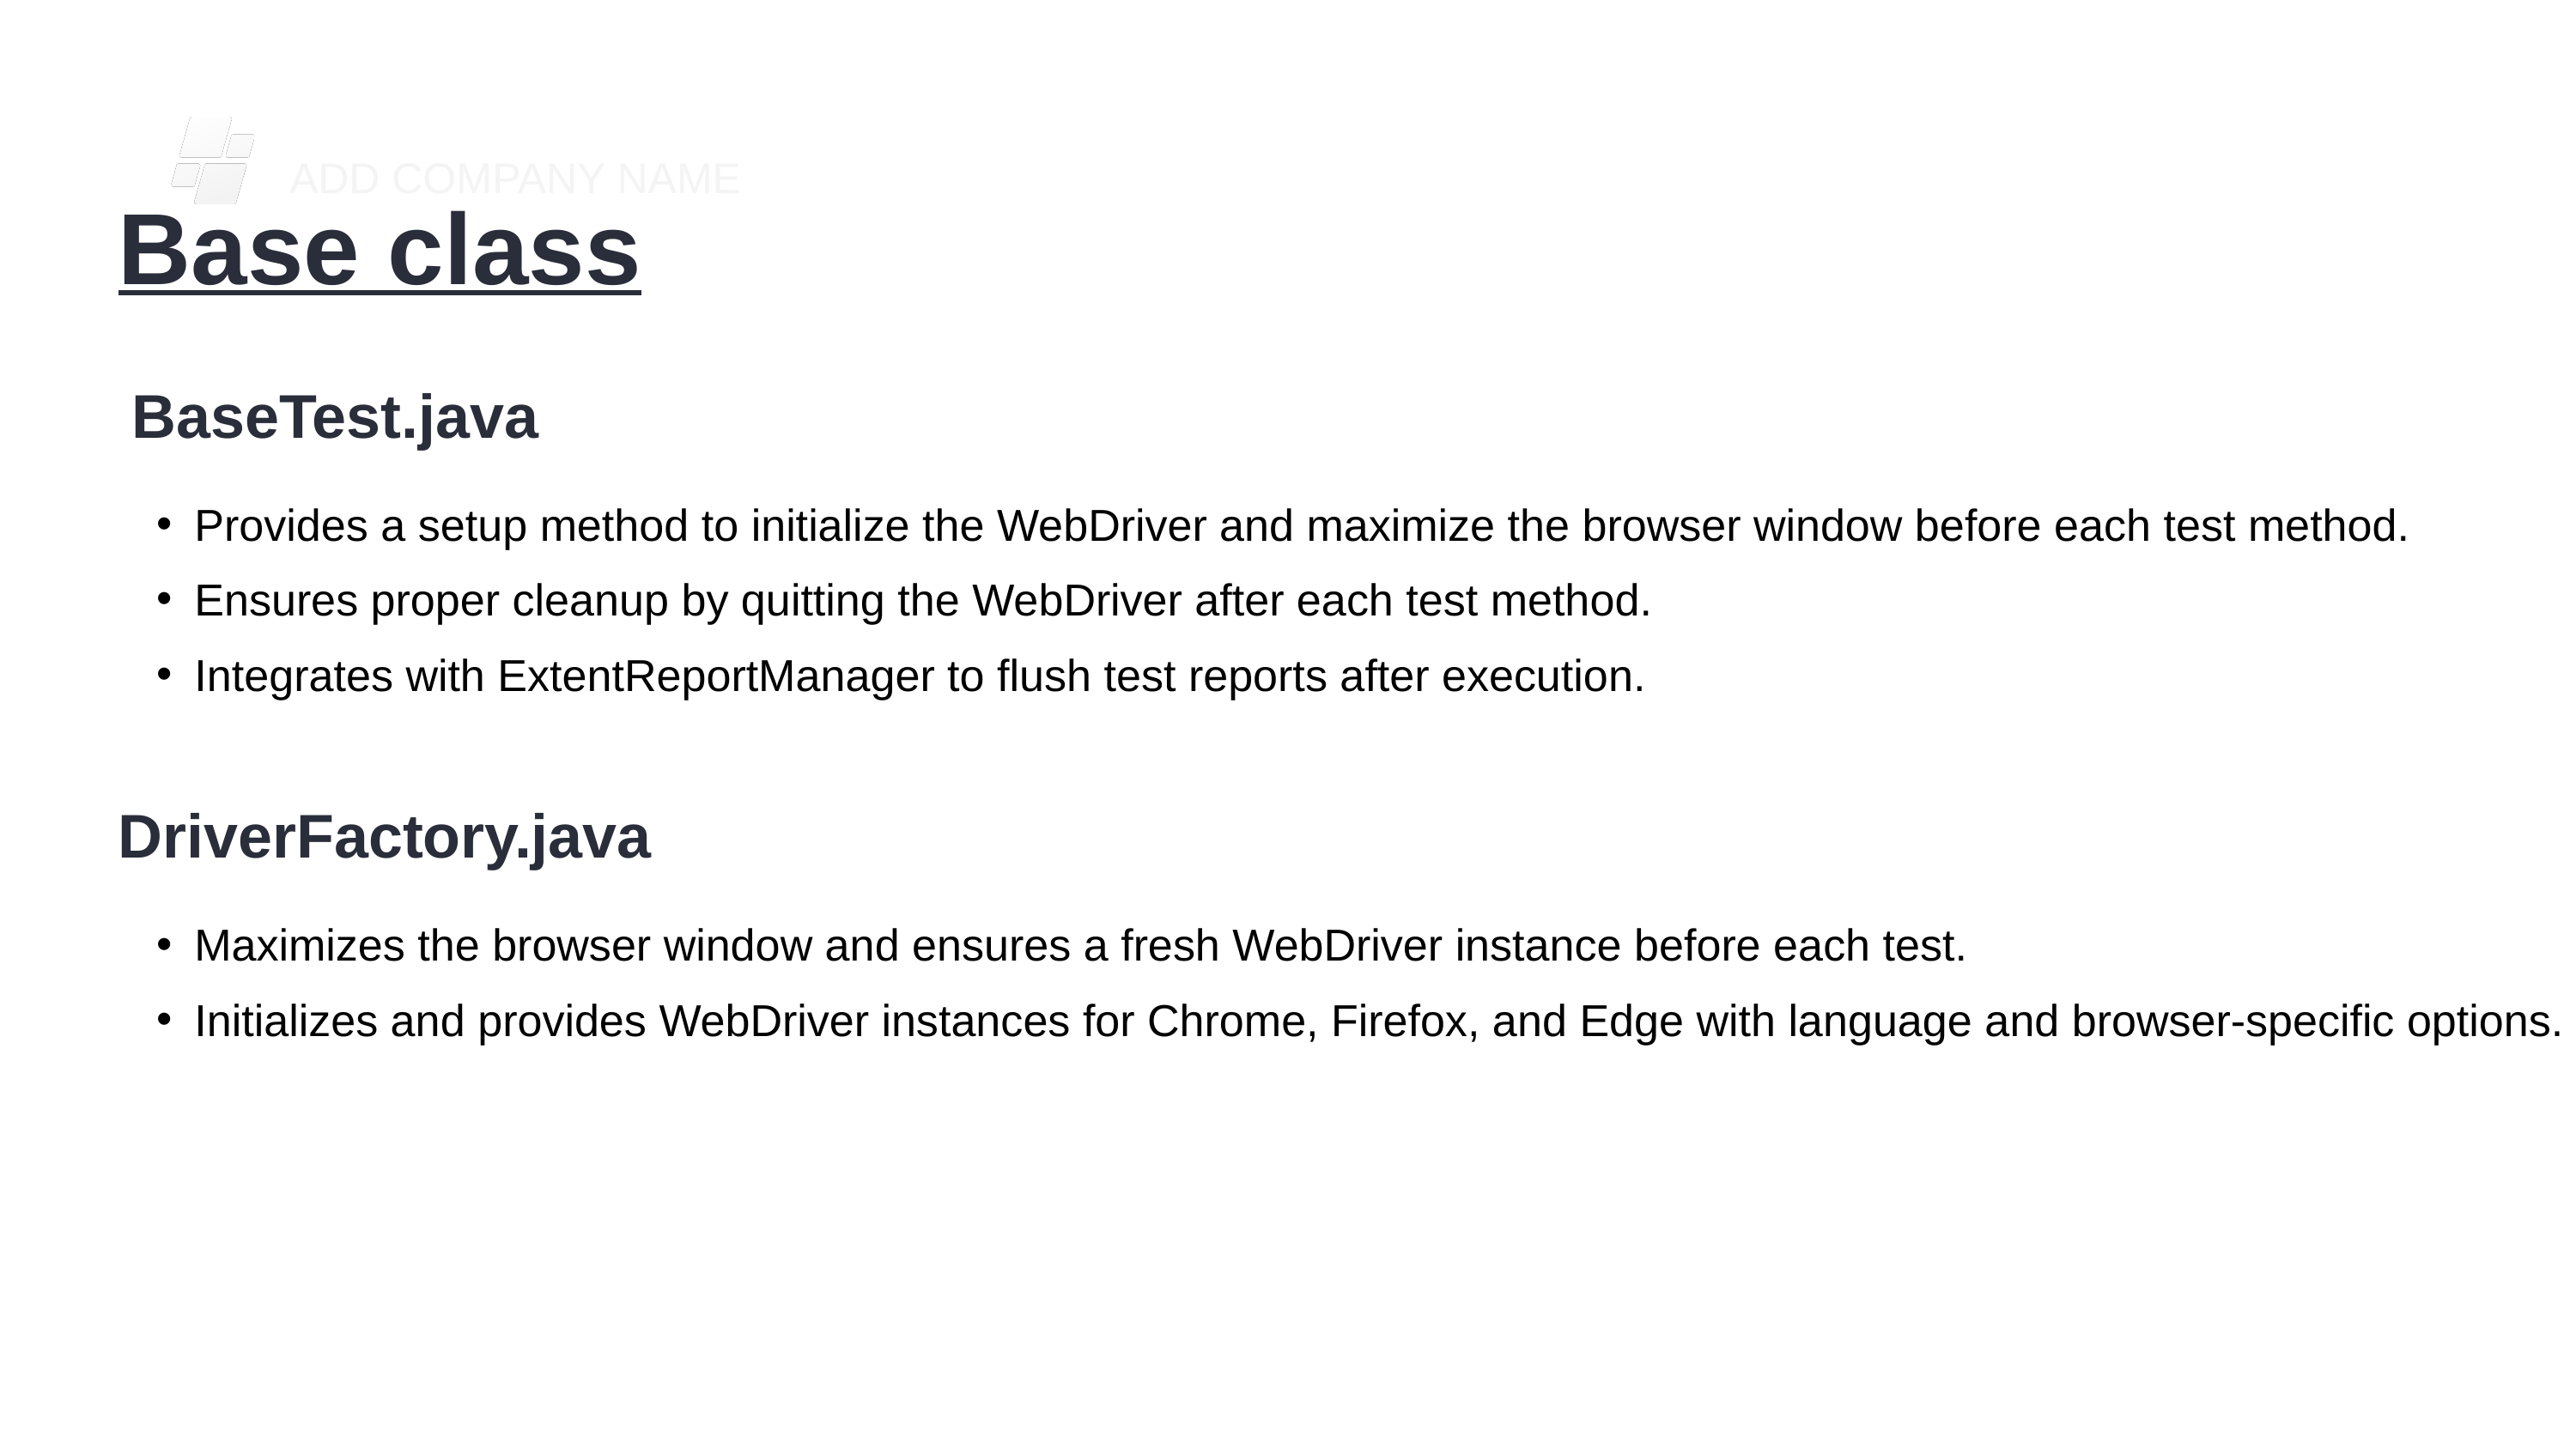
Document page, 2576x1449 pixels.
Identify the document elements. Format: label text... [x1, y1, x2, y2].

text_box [131, 361, 1996, 510]
text_box Maximizes the browser window and ensures a fresh WebDriver instance before each test. Initializes and provides WebDriver instances for Chrome, Firefox, and Edge with language and browser-specific options. [118, 894, 2576, 1121]
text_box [118, 781, 1983, 929]
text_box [171, 116, 835, 159]
text_box Provides a setup method to initialize the WebDriver and maximize the browser window before each test method. Ensures proper cleanup by quitting the WebDriver after each test method. Integrates with ExtentReportManager to flush test reports after execution. [118, 475, 2576, 776]
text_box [118, 159, 1983, 364]
